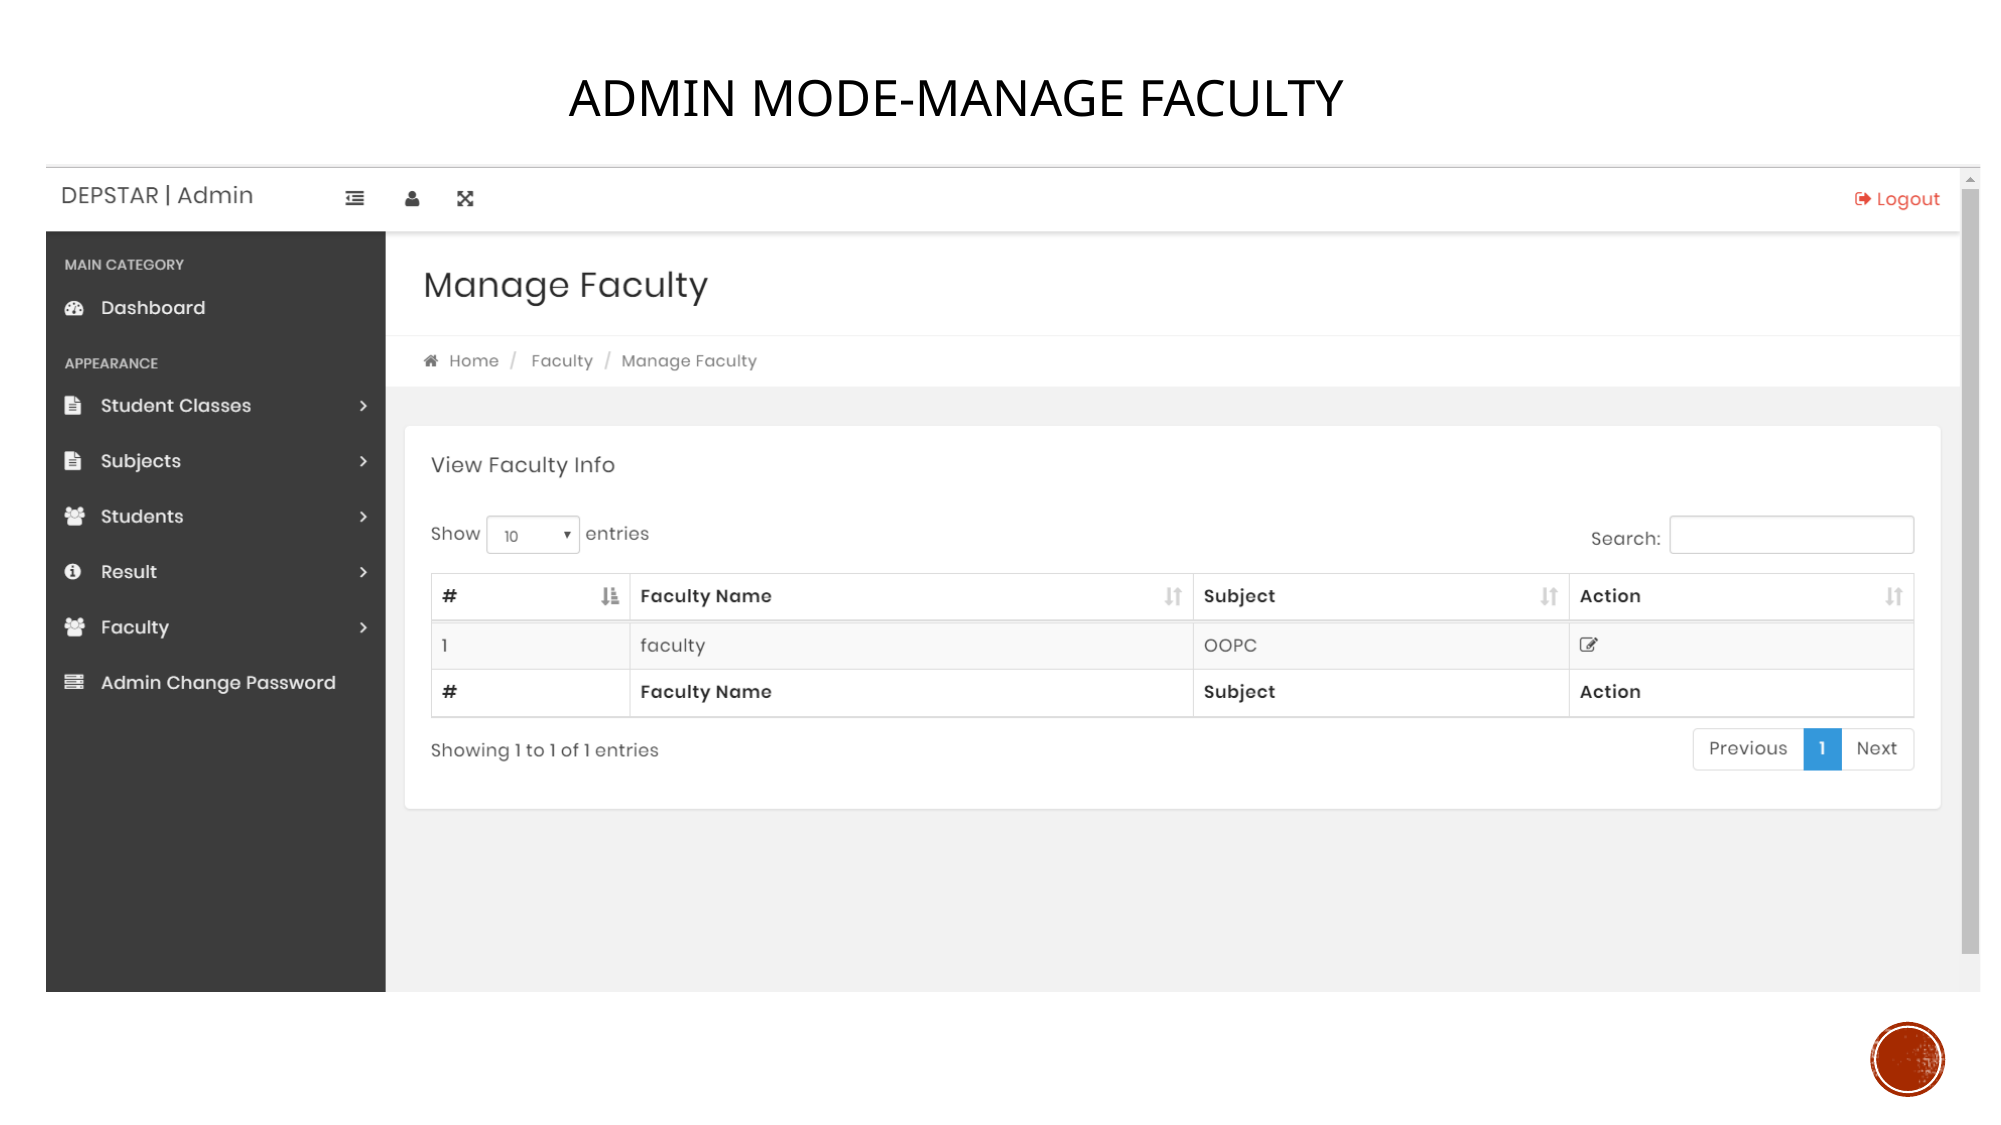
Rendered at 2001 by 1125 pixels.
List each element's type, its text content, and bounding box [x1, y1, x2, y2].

title Admin Mode-Manage Faculty [94, 36, 1820, 163]
picture [46, 164, 1978, 989]
slide_number 13 [1516, 1065, 1967, 1125]
